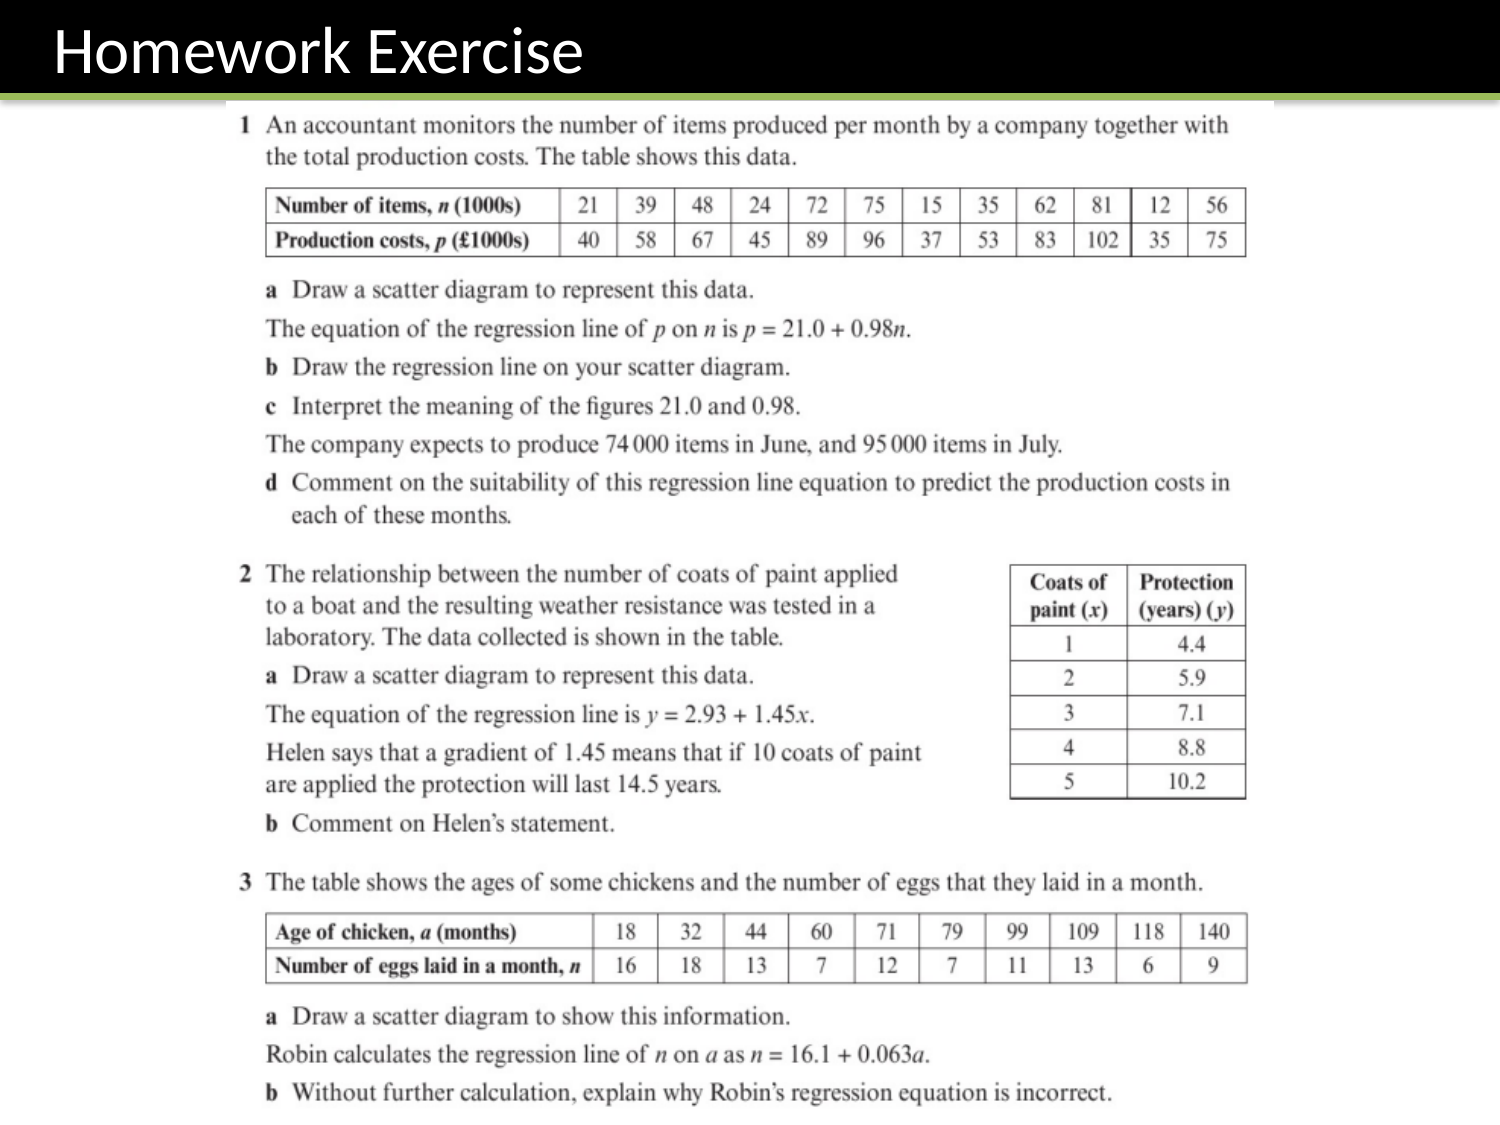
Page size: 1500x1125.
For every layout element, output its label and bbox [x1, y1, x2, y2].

picture [226, 101, 1274, 1113]
text_box [0, 0, 1500, 99]
